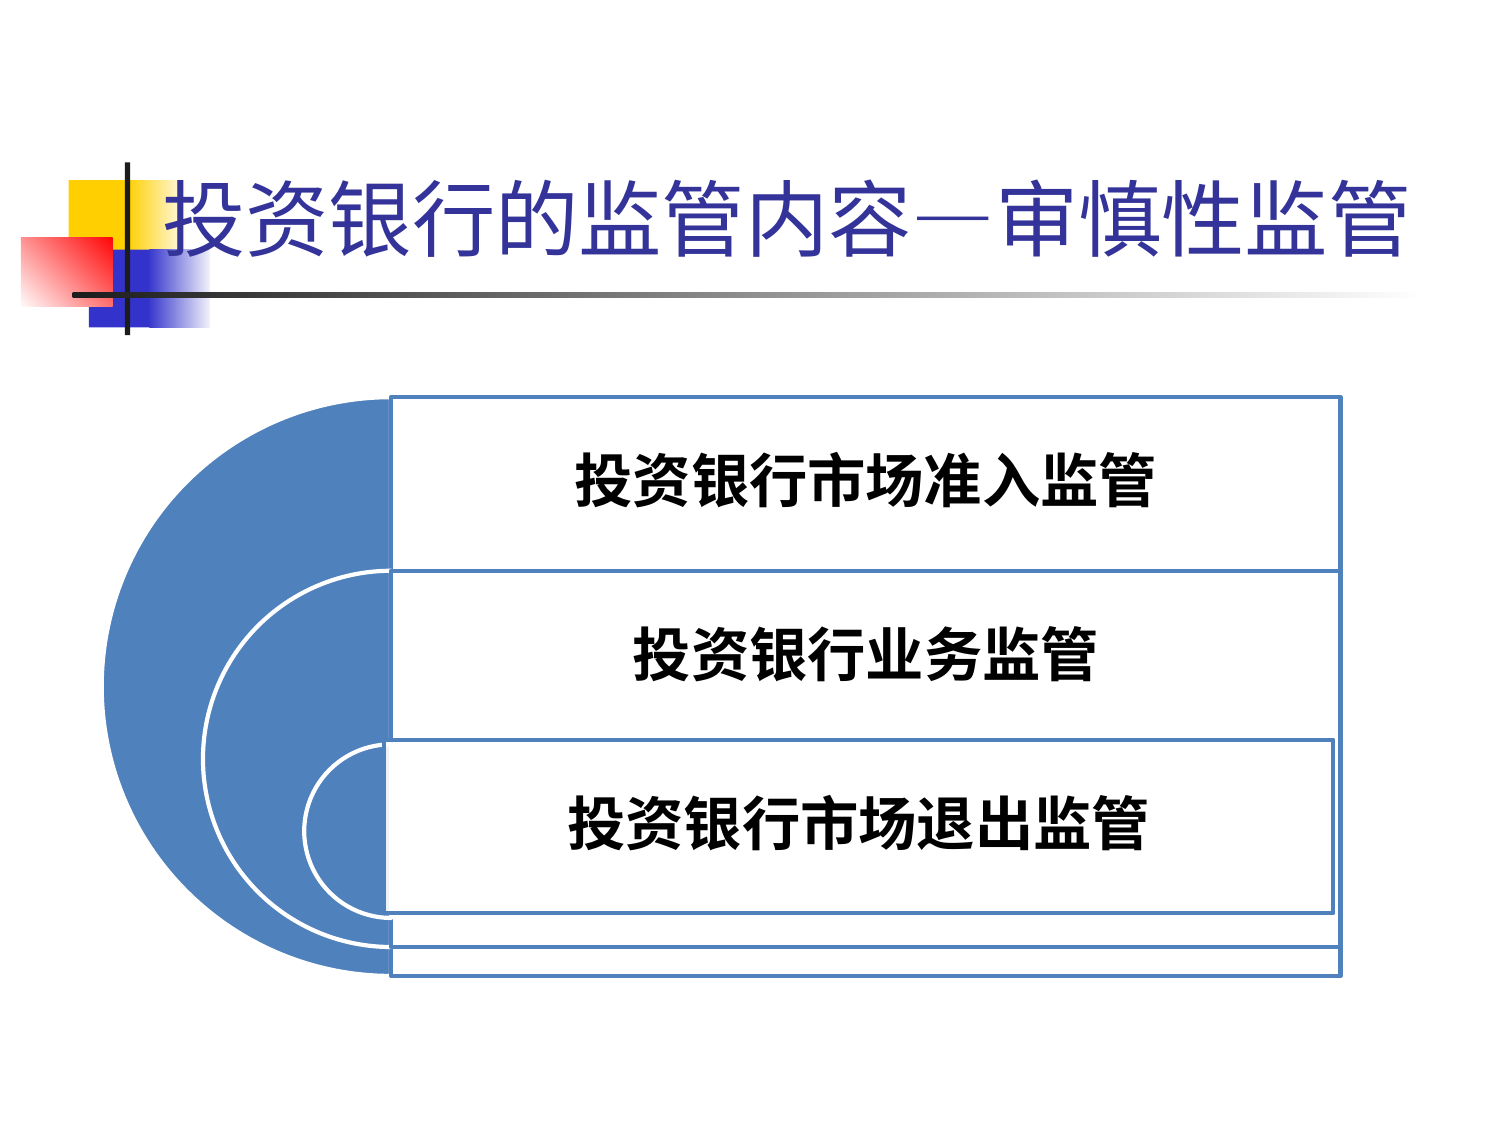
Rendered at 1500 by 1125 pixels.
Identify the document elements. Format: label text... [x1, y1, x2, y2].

title 投资银行的监管内容—审慎性监管 [147, 35, 1468, 275]
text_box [101, 396, 1341, 977]
